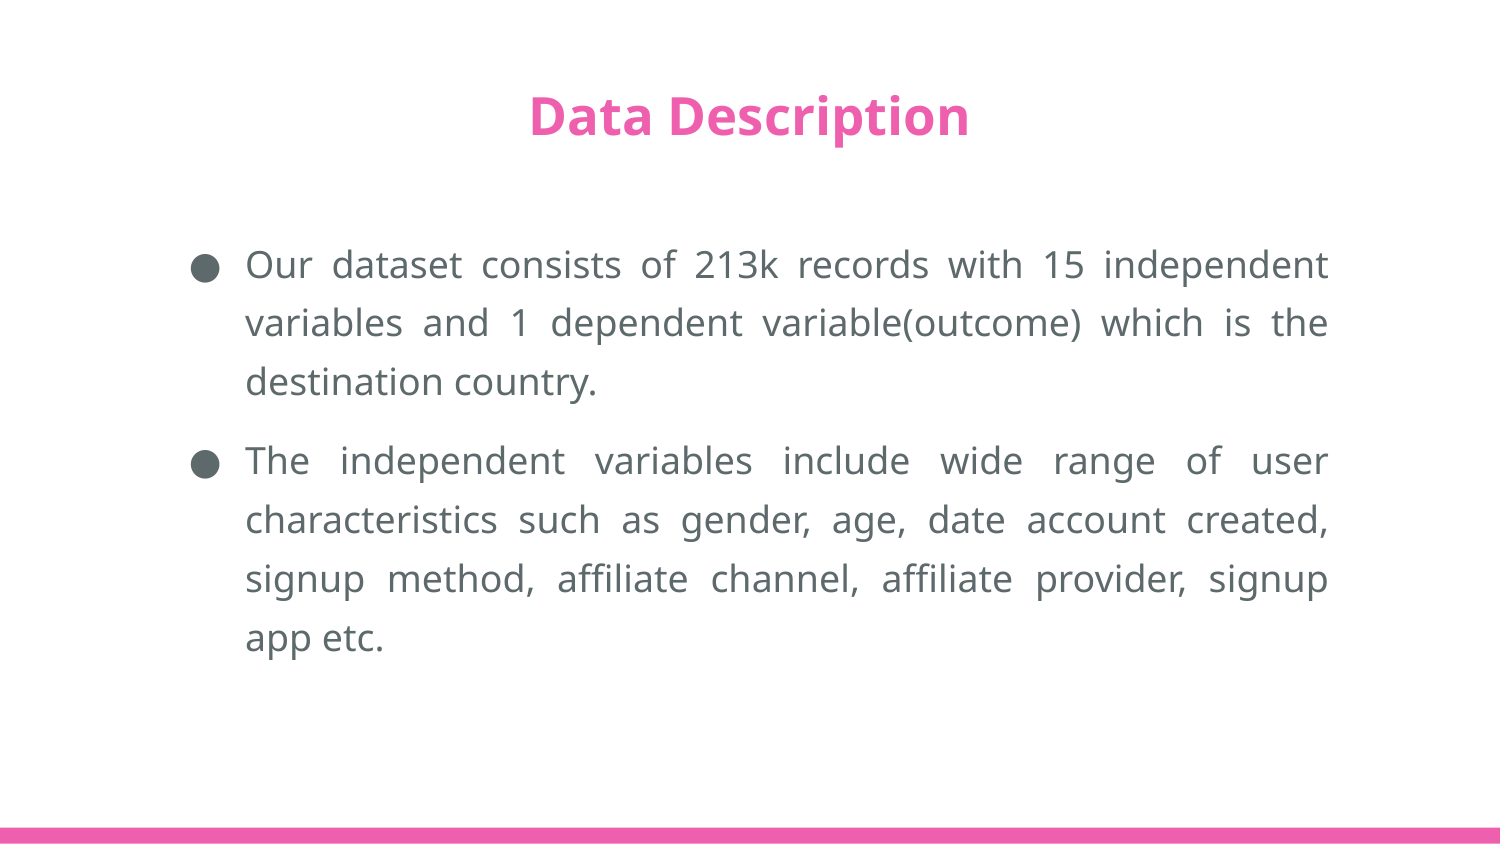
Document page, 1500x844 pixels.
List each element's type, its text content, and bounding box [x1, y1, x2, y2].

title Data Description [51, 64, 1449, 167]
list Our dataset consists of 213k records with 15 independent variables and 1 dependent variable(outcome) which is the destination country. The independent variables include wide range of user characteristics such as gender, age, date account created, signup method, affiliate channel, affiliate provider, signup app etc. [155, 215, 1345, 789]
